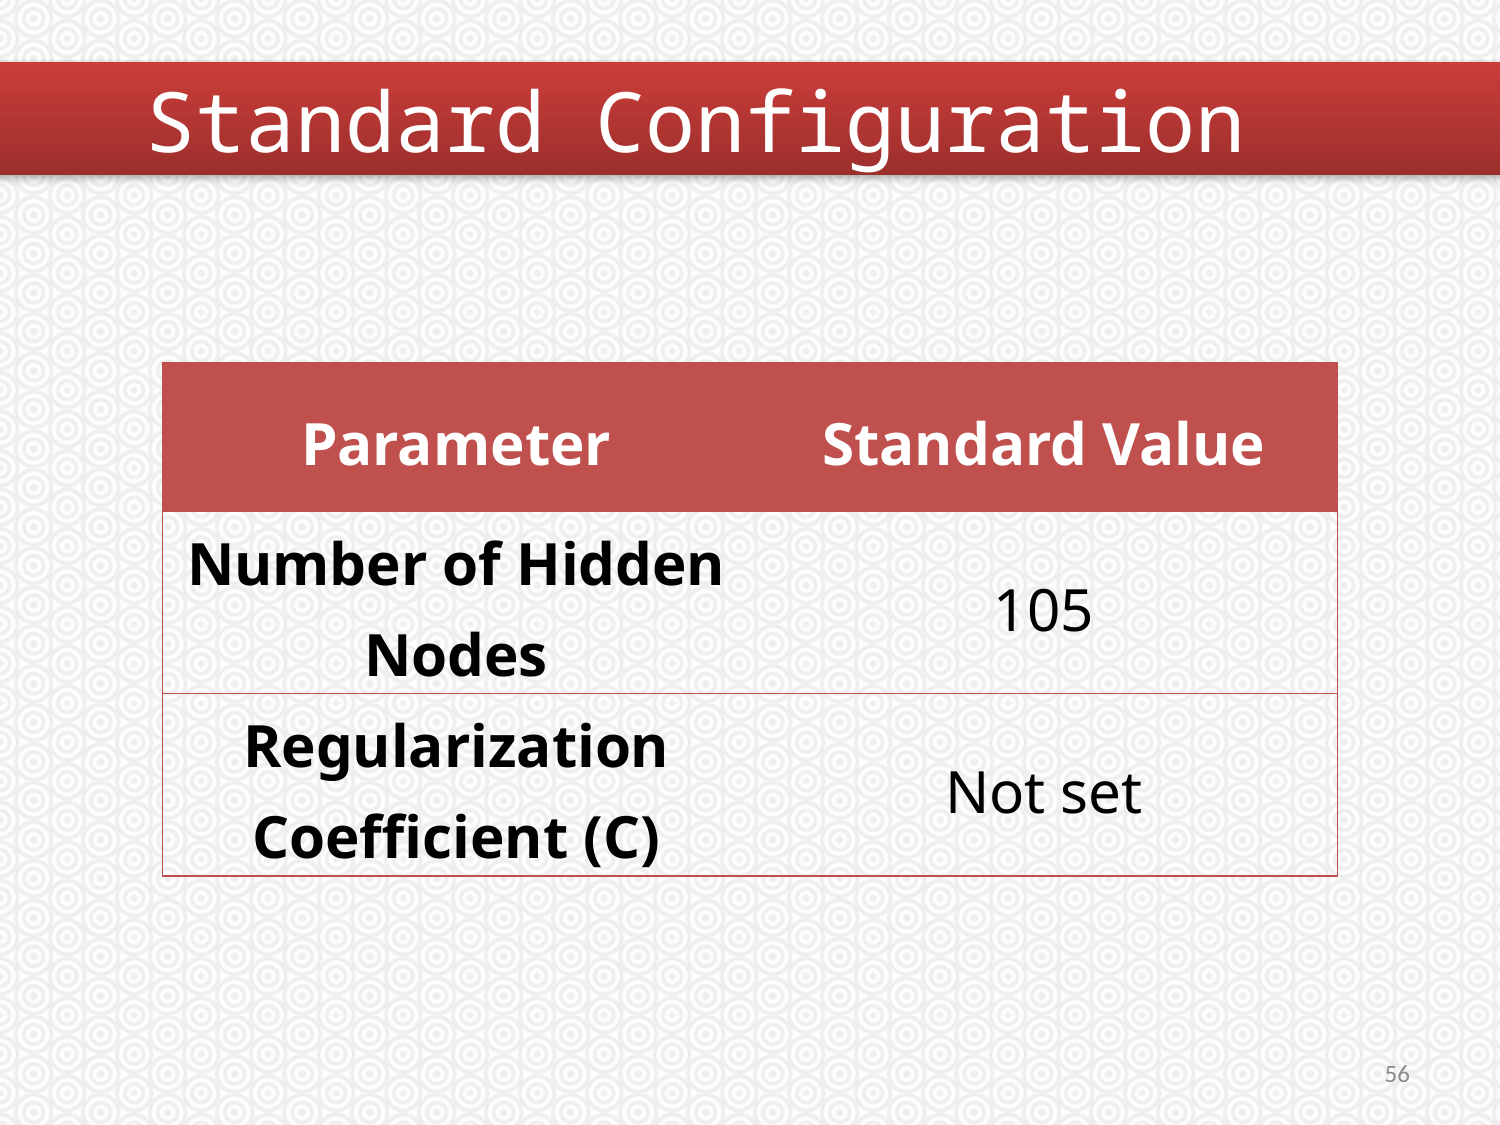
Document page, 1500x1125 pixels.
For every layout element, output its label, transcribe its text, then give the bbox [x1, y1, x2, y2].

table_cell Not set [750, 694, 1337, 875]
picture [0, 0, 1500, 62]
table_cell Regularization Coefficient (C) [163, 694, 750, 875]
table_cell 105 [750, 512, 1337, 693]
text_box Standard Configuration [0, 62, 1500, 175]
picture [0, 175, 1500, 1125]
table_cell Number of Hidden Nodes [163, 512, 750, 693]
table_header Parameter [163, 363, 750, 510]
table_header Standard Value [750, 363, 1337, 510]
slide_number 56 [1074, 1042, 1425, 1103]
